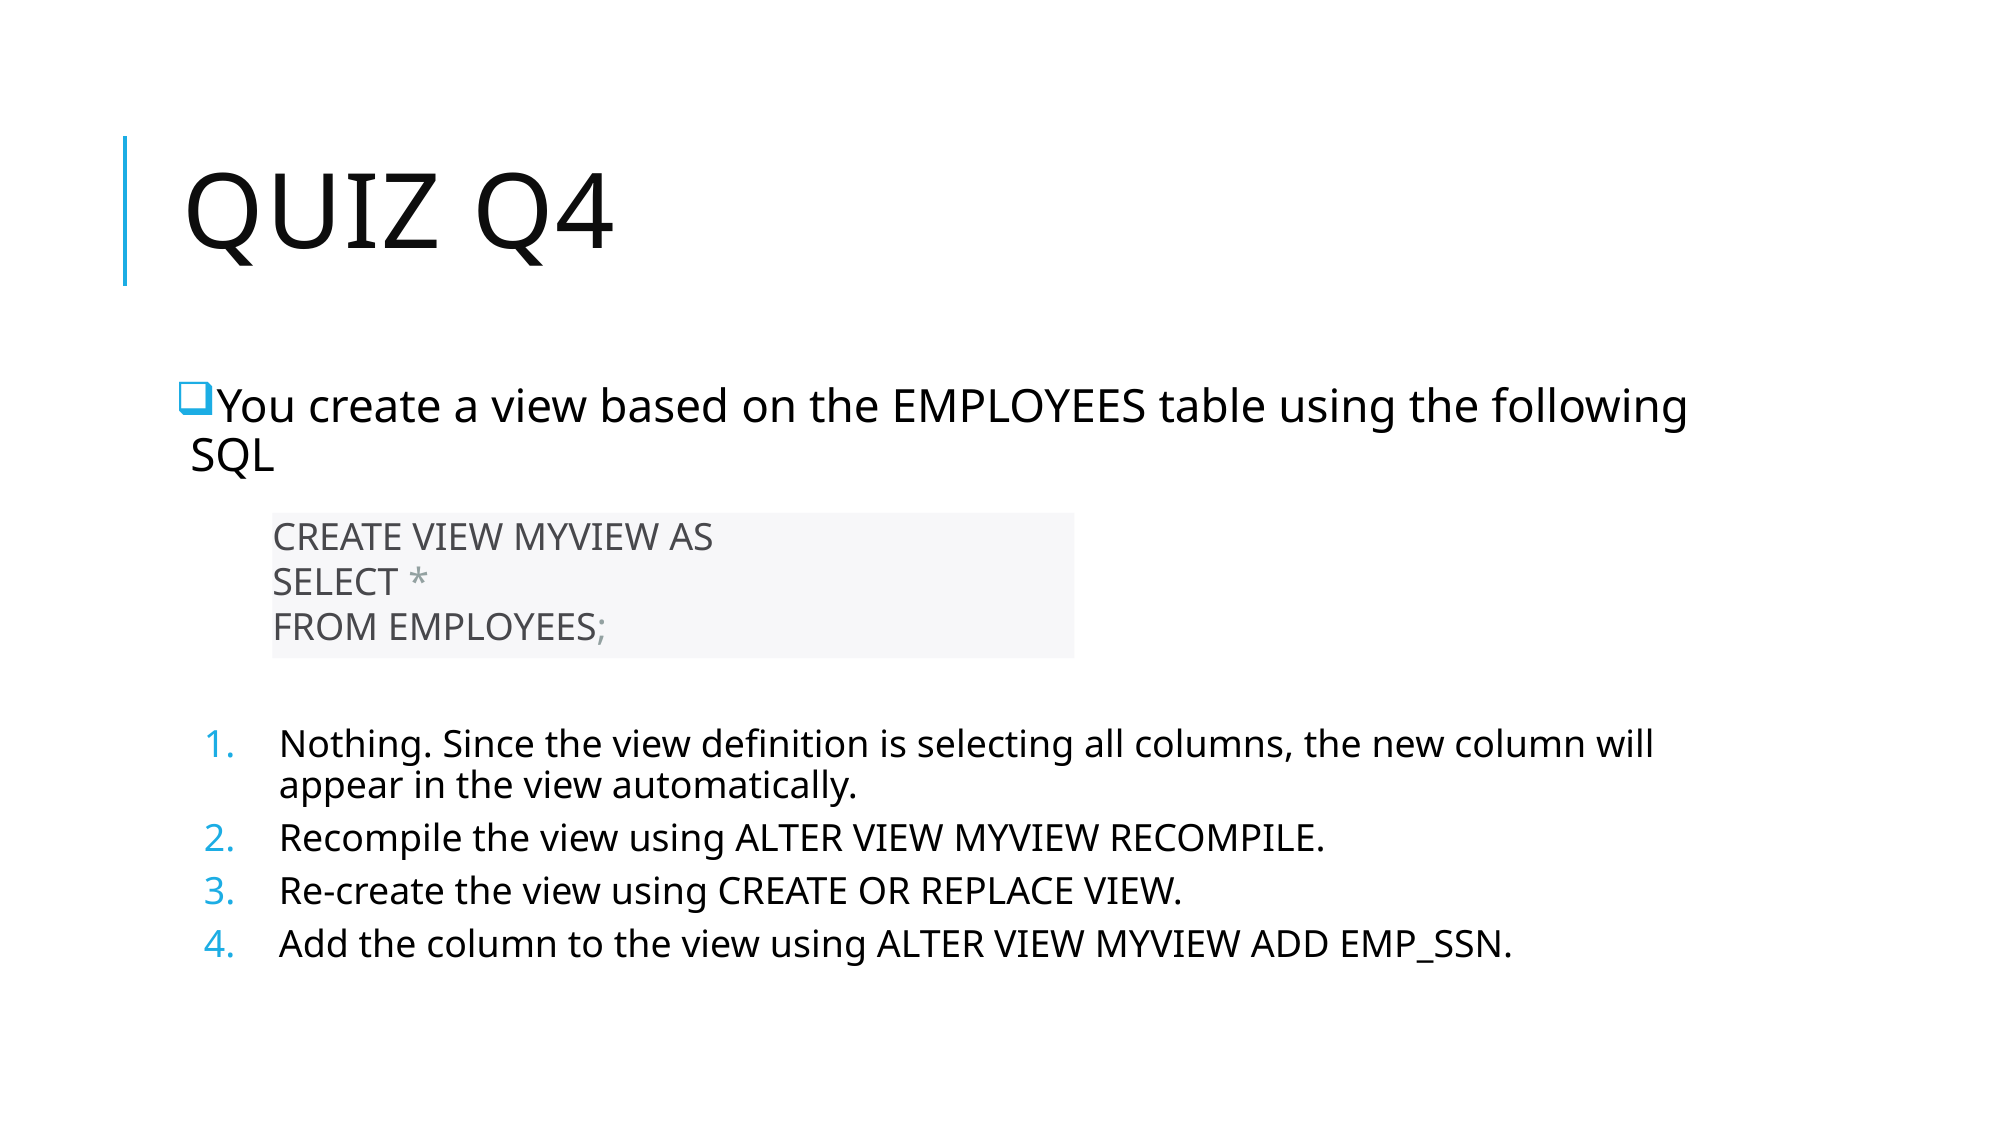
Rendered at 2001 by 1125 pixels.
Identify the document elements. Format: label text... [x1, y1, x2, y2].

list You create a view based on the EMPLOYEES table using the following SQL Nothing. Since the view definition is selecting all columns, the new column will appear in the view automatically. Recompile the view using ALTER VIEW MYVIEW RECOMPILE. Re-create the view using CREATE OR REPLACE VIEW. Add the column to the view using ALTER VIEW MYVIEW ADD EMP_SSN. [168, 375, 1763, 1035]
text_box CREATE VIEW MYVIEW AS SELECT * FROM EMPLOYEES; [272, 512, 1075, 659]
title Quiz Q4 [168, 96, 1763, 342]
